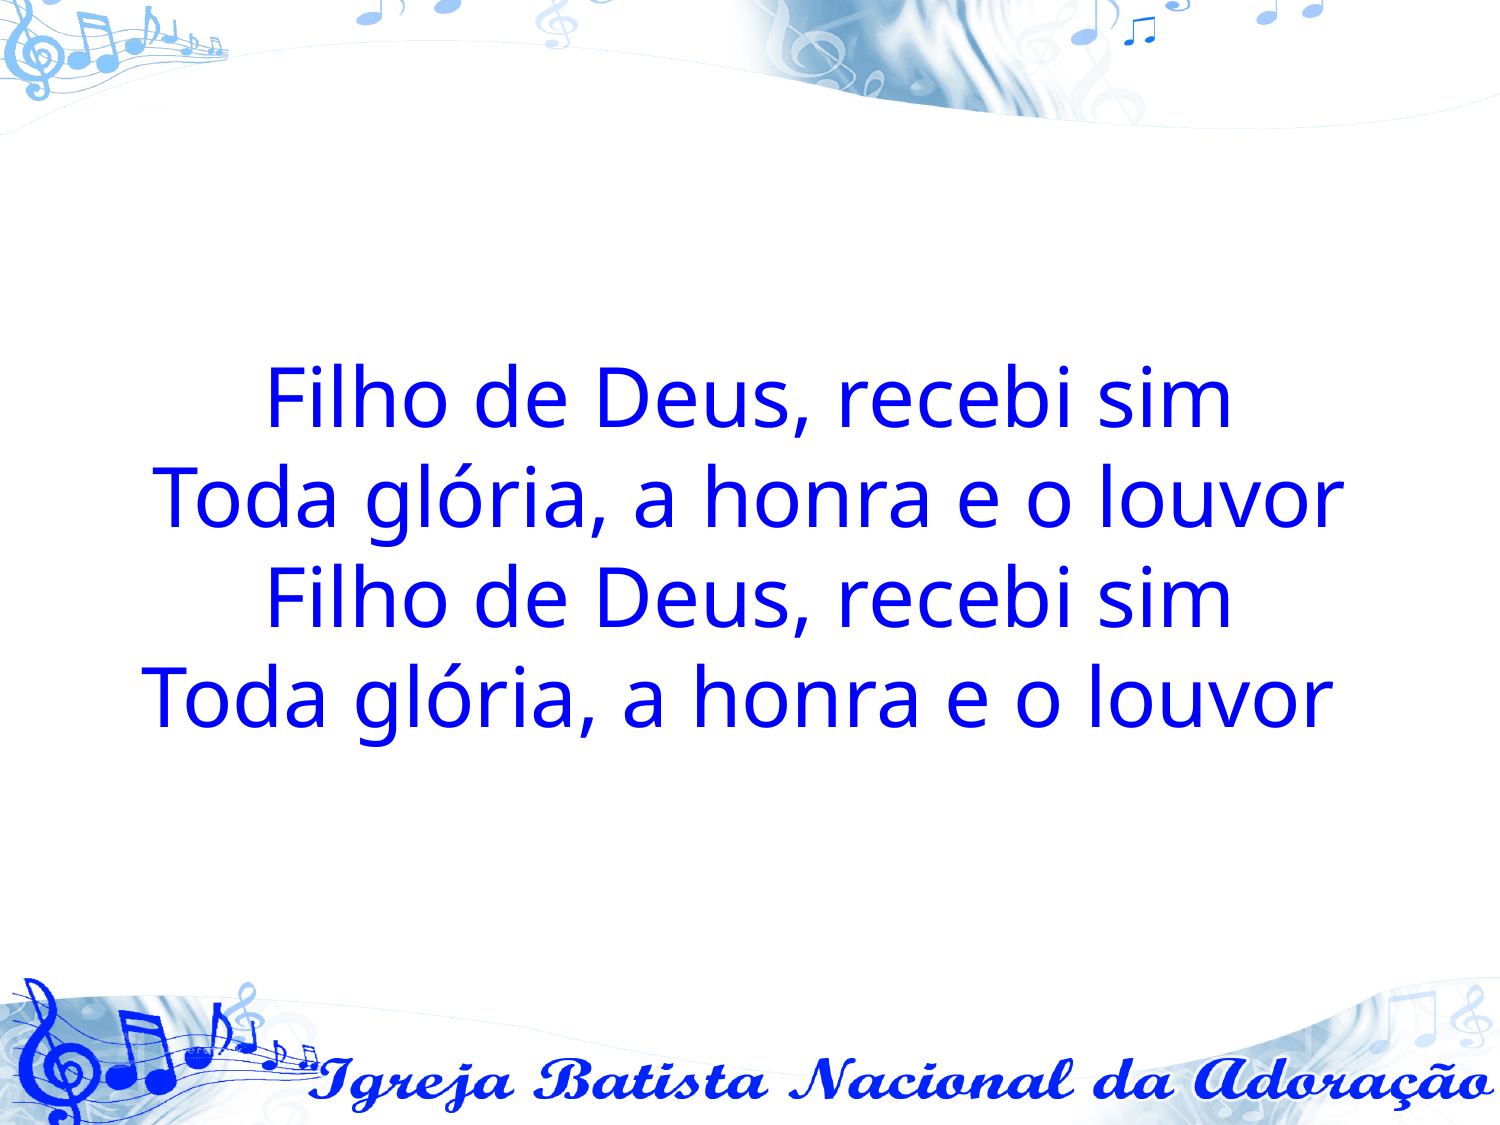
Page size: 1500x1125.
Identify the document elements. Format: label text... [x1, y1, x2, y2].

text_box Filho de Deus, recebi sim Toda glória, a honra e o louvor Filho de Deus, recebi sim Toda glória, a honra e o louvor [0, 336, 1500, 752]
picture [0, 752, 1500, 1125]
picture [0, 0, 1500, 336]
